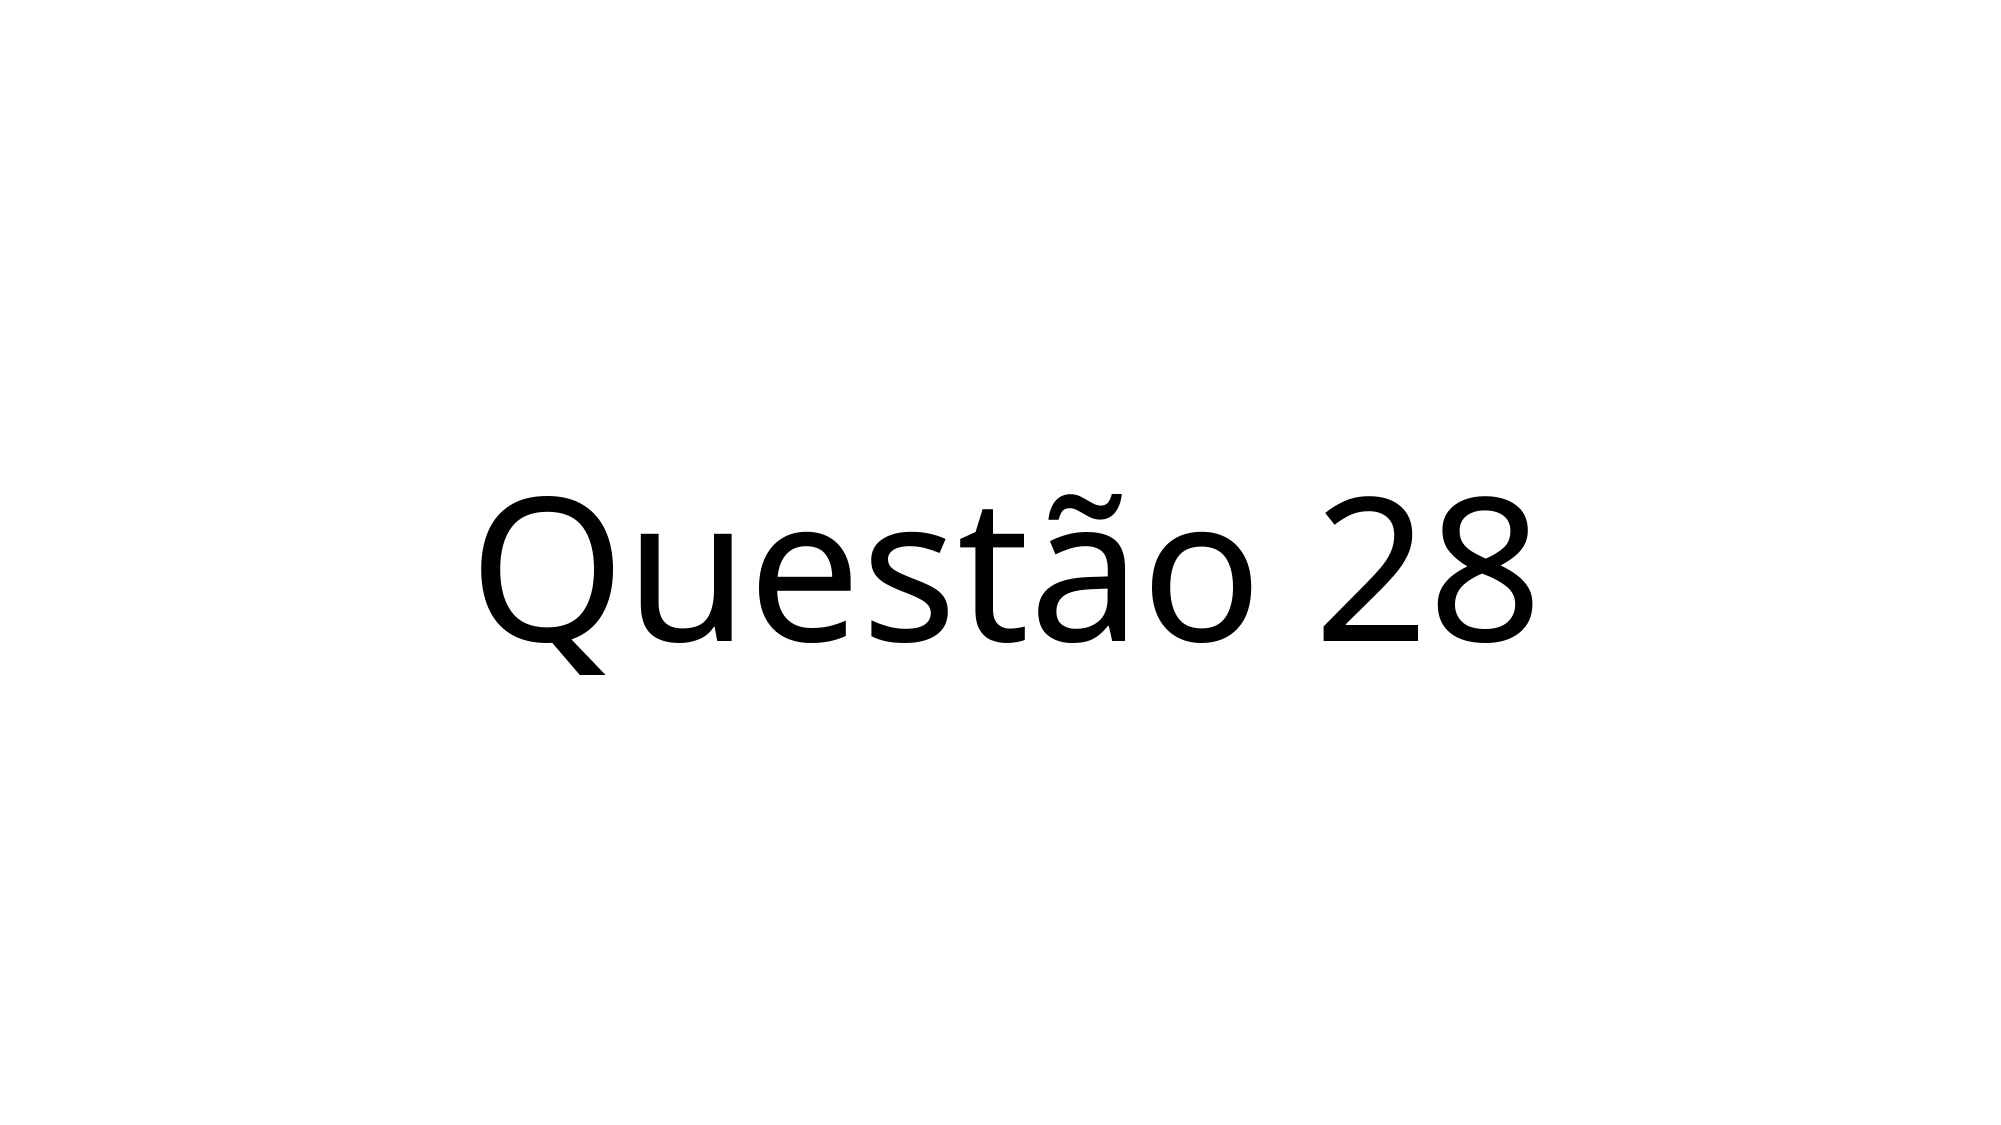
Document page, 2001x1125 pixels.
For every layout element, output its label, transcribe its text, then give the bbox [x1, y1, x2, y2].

text_box Questão 28 [454, 433, 1603, 689]
